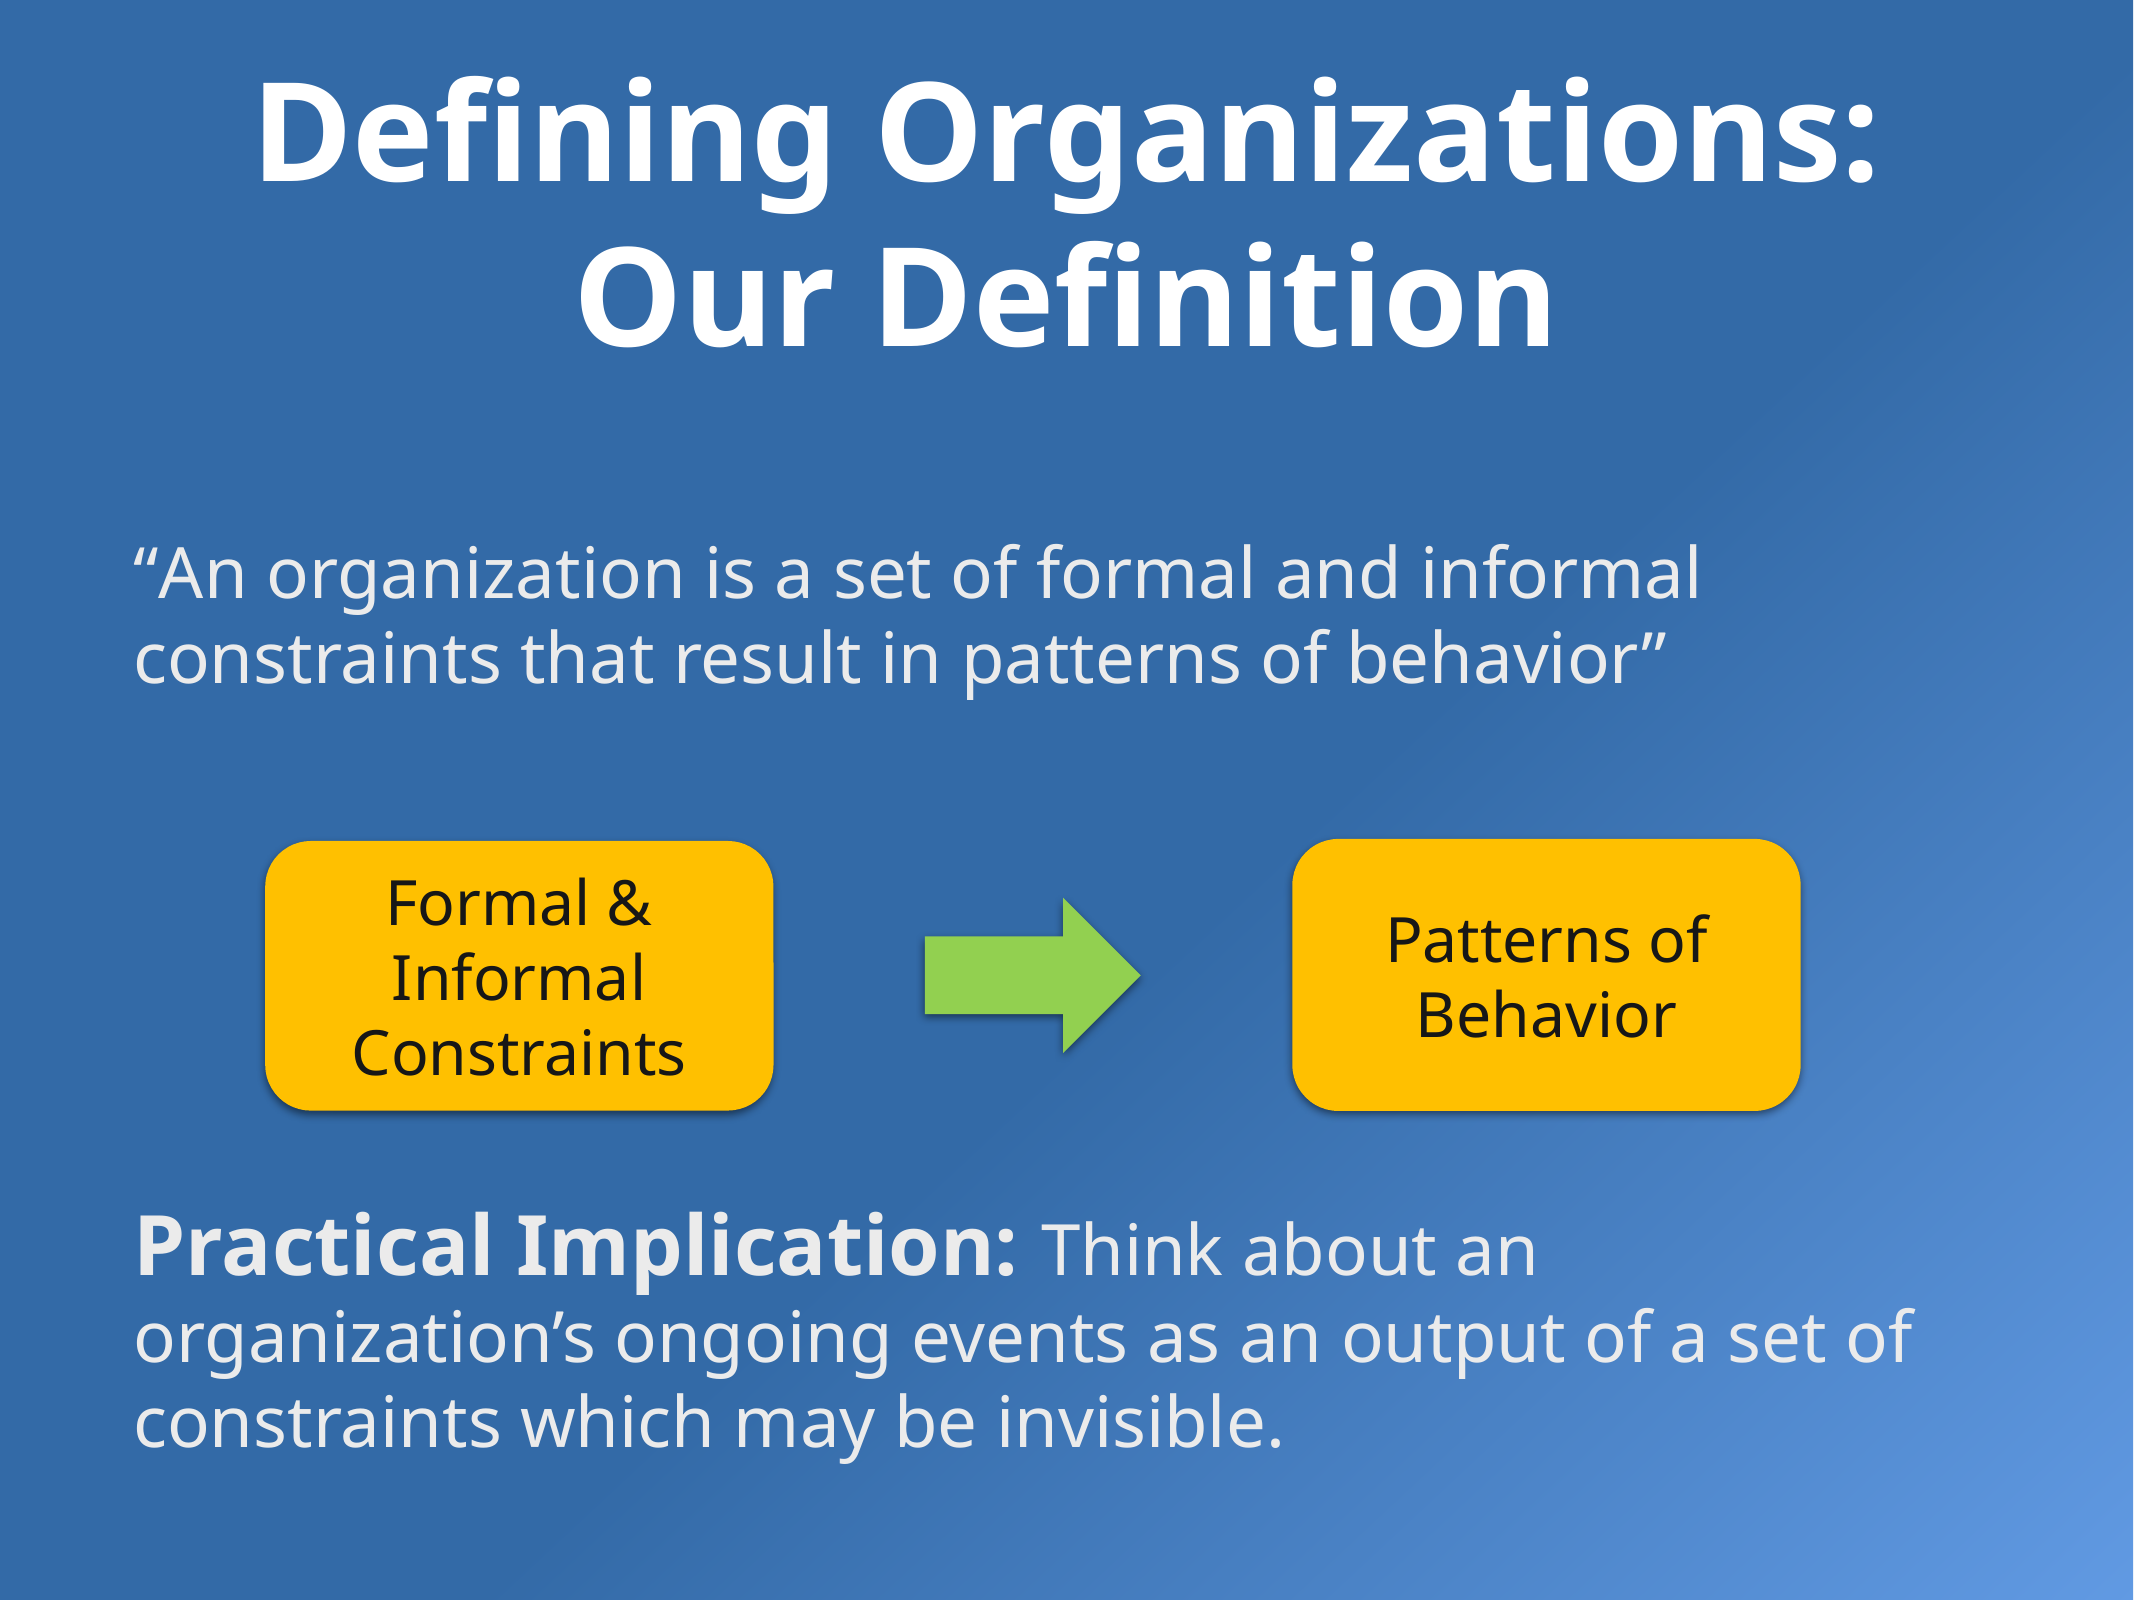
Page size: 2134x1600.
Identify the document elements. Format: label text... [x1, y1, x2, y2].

list “An organization is a set of formal and informal constraints that result in patterns of behavior” [124, 395, 2009, 830]
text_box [265, 839, 1800, 1111]
title Defining Organizations: Our Definition [124, 32, 2009, 386]
text_box Practical Implication: Think about an organization’s ongoing events as an output of a set of constraints which may be invisible. [125, 1110, 2009, 1543]
